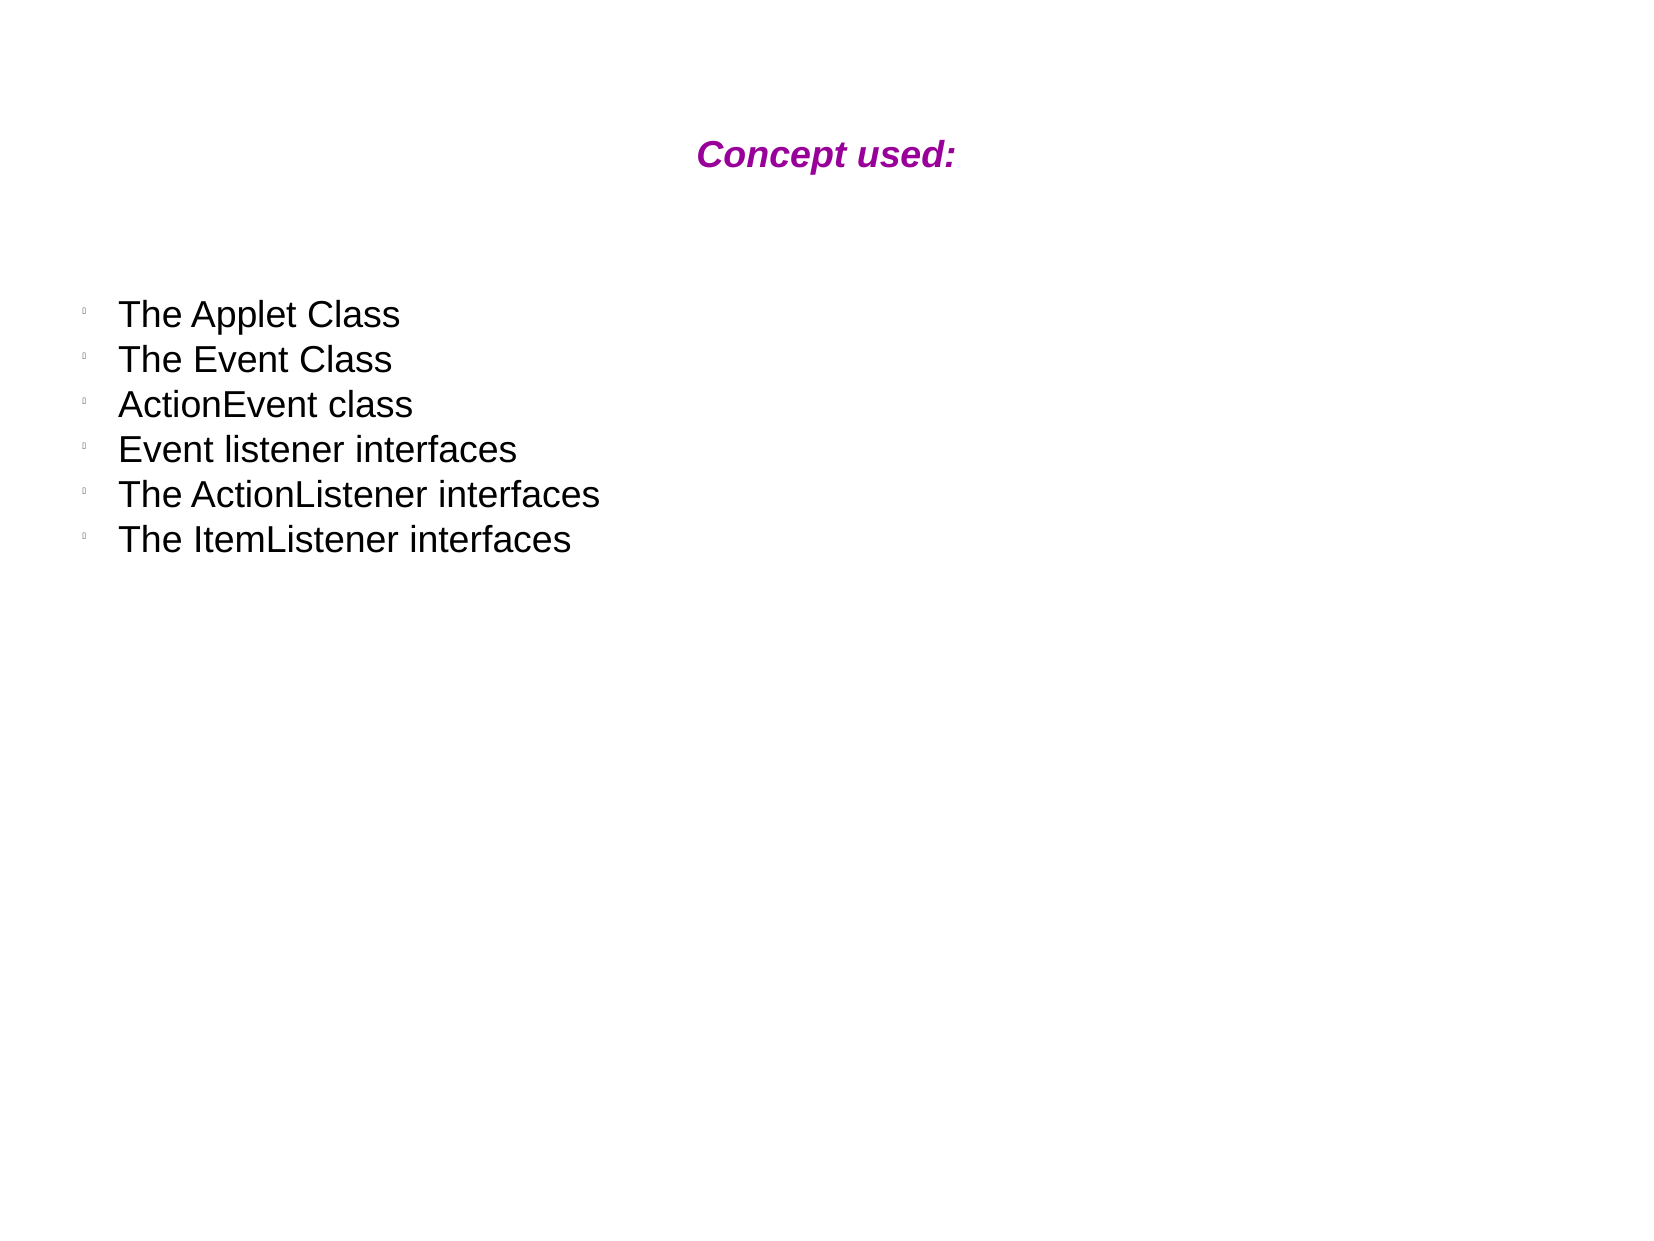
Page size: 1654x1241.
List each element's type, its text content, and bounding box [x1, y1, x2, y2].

text_box Concept used: [82, 49, 1571, 257]
text_box The Applet Class The Event Class ActionEvent class Event listener interfaces The ActionListener interfaces The ItemListener interfaces [82, 290, 1571, 1010]
